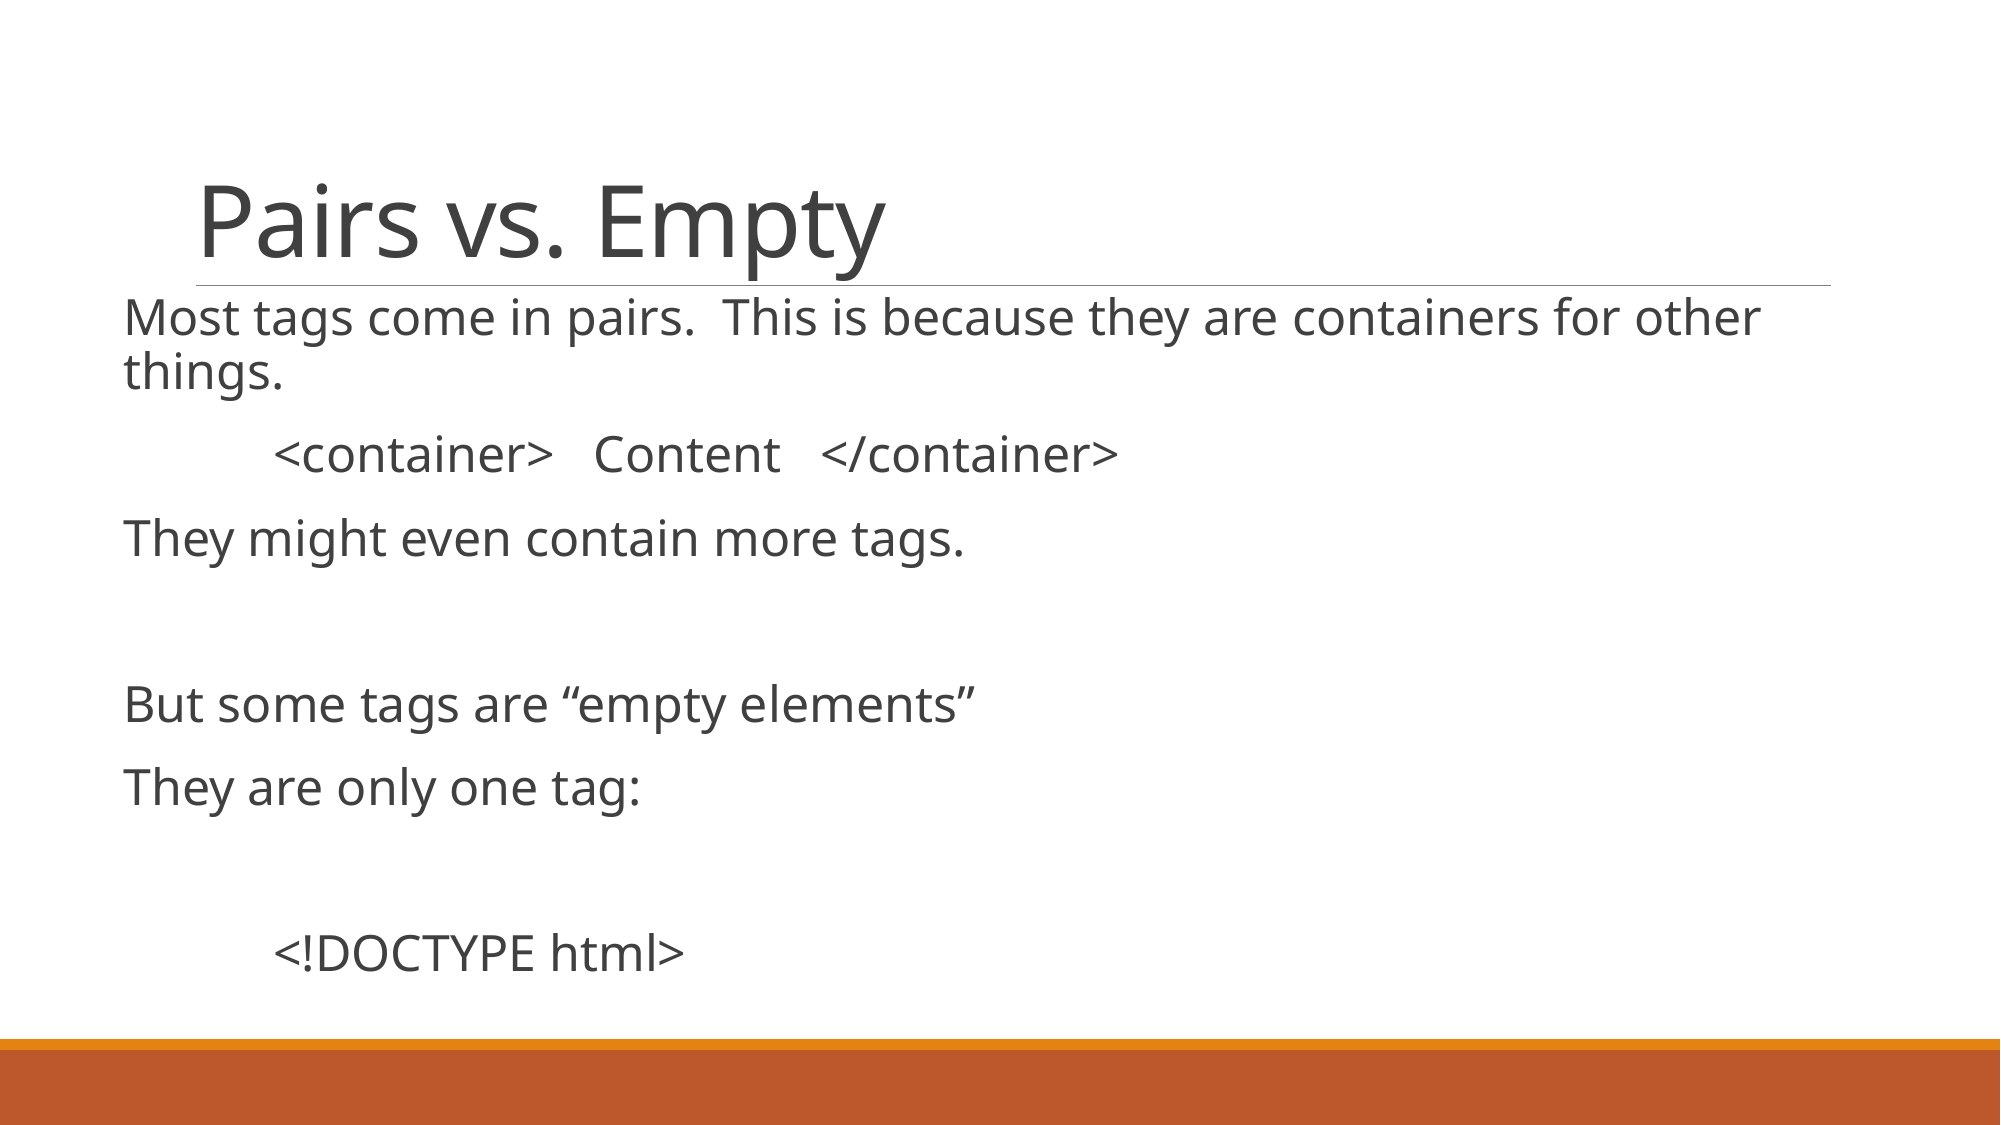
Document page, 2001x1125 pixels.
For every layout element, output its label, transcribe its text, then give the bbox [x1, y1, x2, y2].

list Most tags come in pairs. This is because they are containers for other things. <container> Content </container> They might even contain more tags. But some tags are “empty elements” They are only one tag: <!DOCTYPE html> [108, 285, 1907, 1054]
title Pairs vs. Empty [180, 47, 1830, 285]
